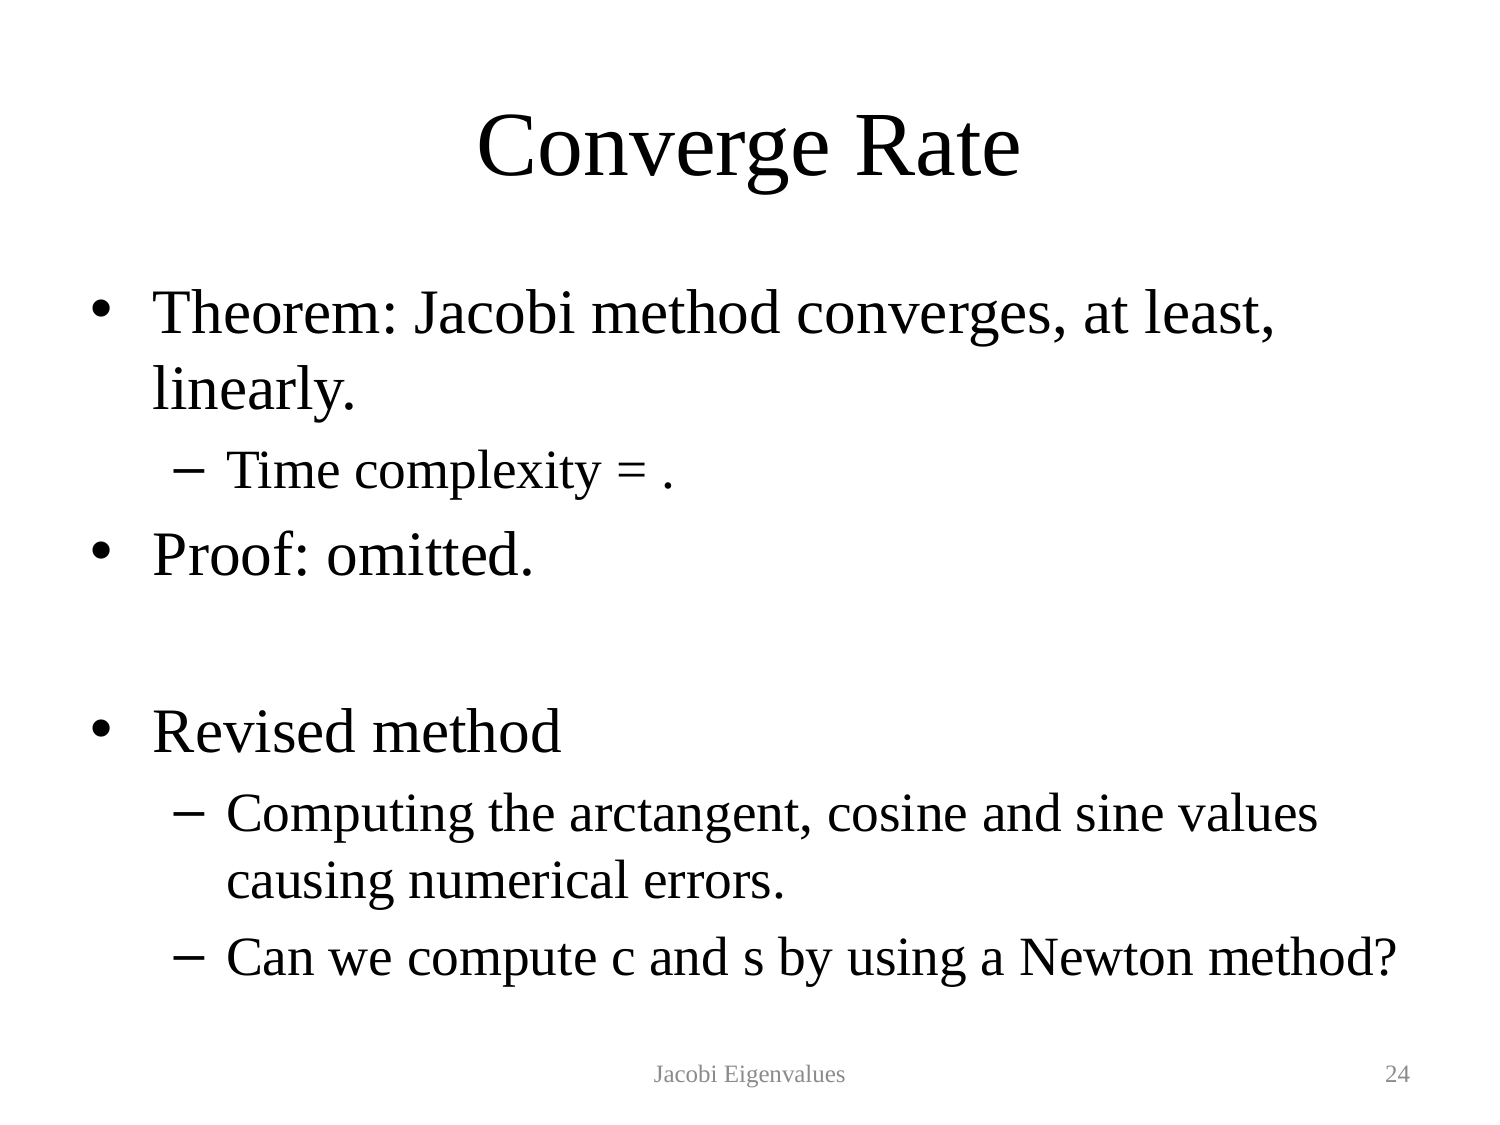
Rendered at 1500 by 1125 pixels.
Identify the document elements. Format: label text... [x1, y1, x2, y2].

title Converge Rate [75, 45, 1425, 233]
slide_number 24 [1074, 1042, 1425, 1103]
footer Jacobi Eigenvalues [512, 1042, 988, 1103]
